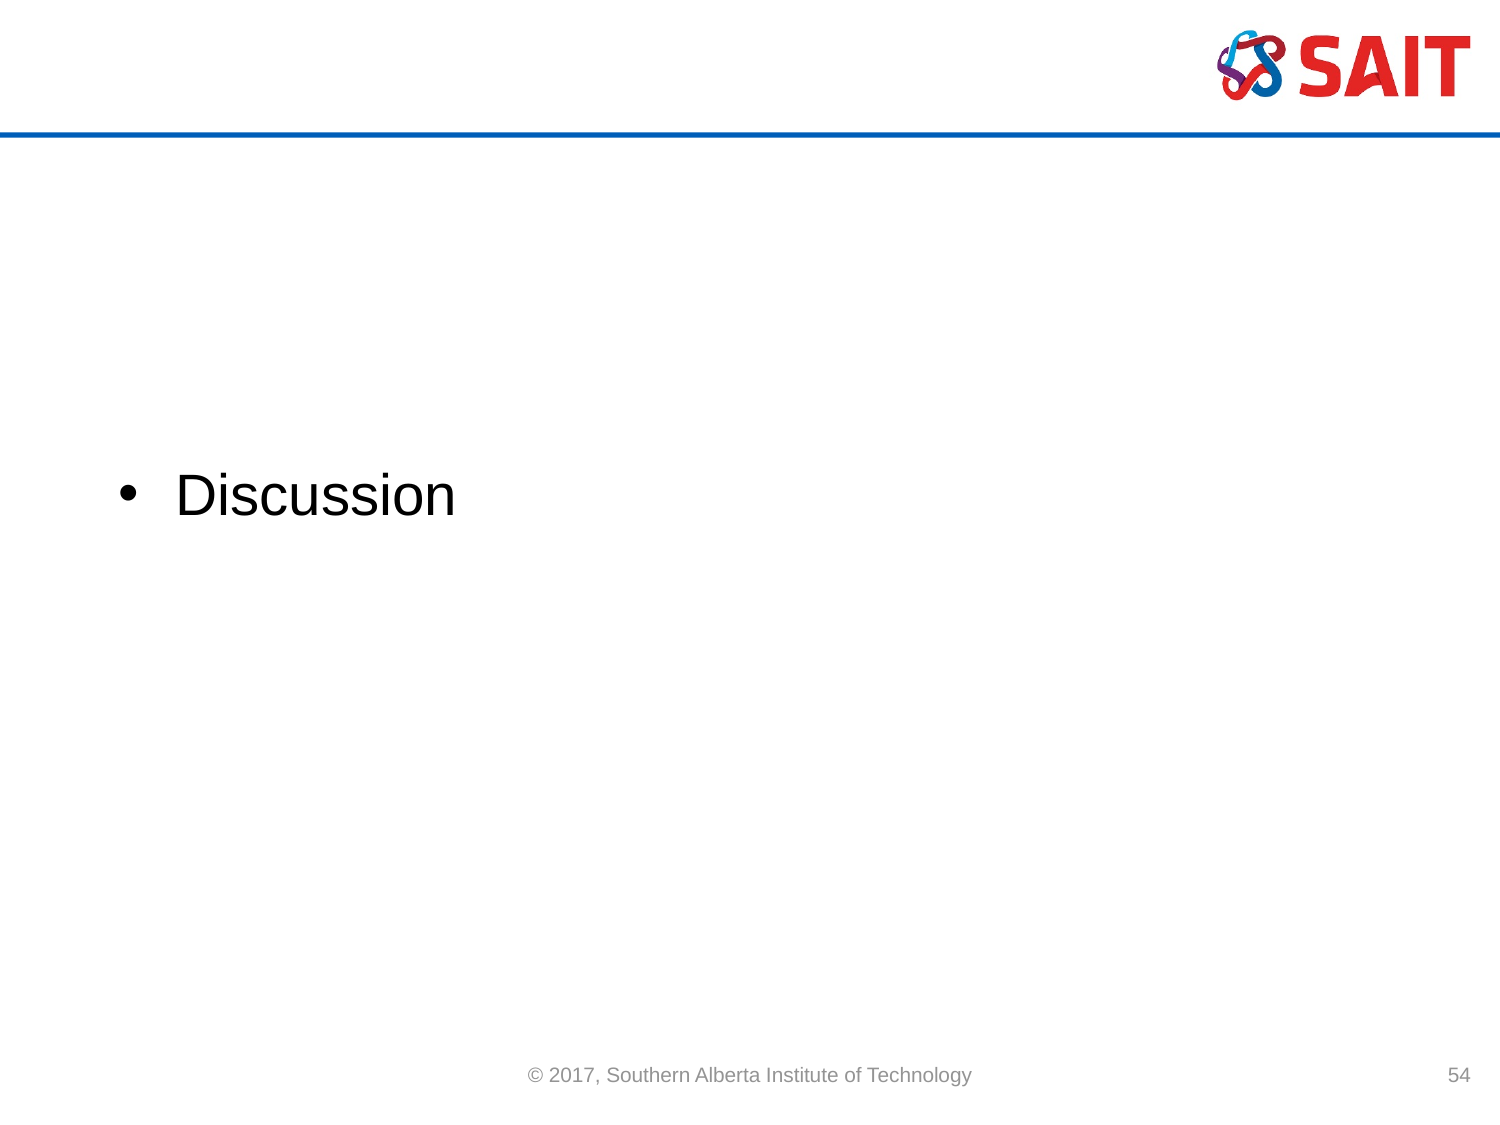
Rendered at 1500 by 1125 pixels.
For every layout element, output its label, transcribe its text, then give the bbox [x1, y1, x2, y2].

picture [1187, 0, 1500, 130]
list Discussion [104, 204, 1391, 1020]
